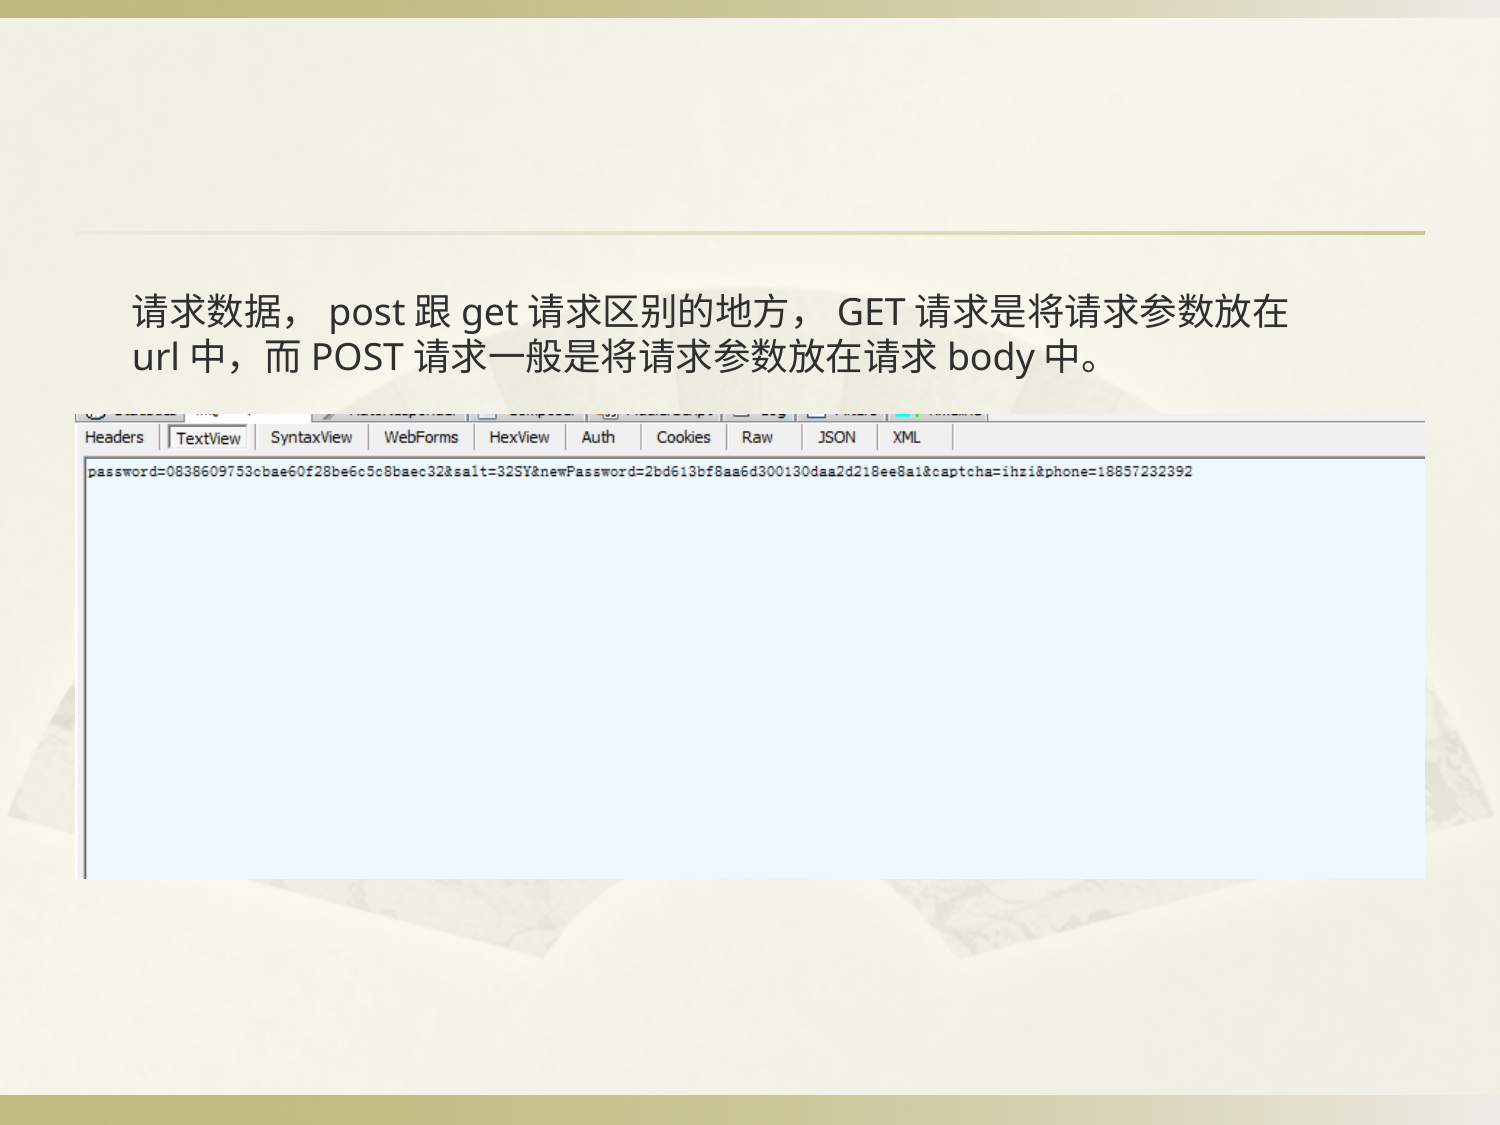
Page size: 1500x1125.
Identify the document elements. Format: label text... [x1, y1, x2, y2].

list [74, 414, 1426, 880]
title 请求数据，post跟get请求区别的地方，GET请求是将请求参数放在url中，而POST请求一般是将请求参数放在请求body中。 [117, 281, 1313, 385]
